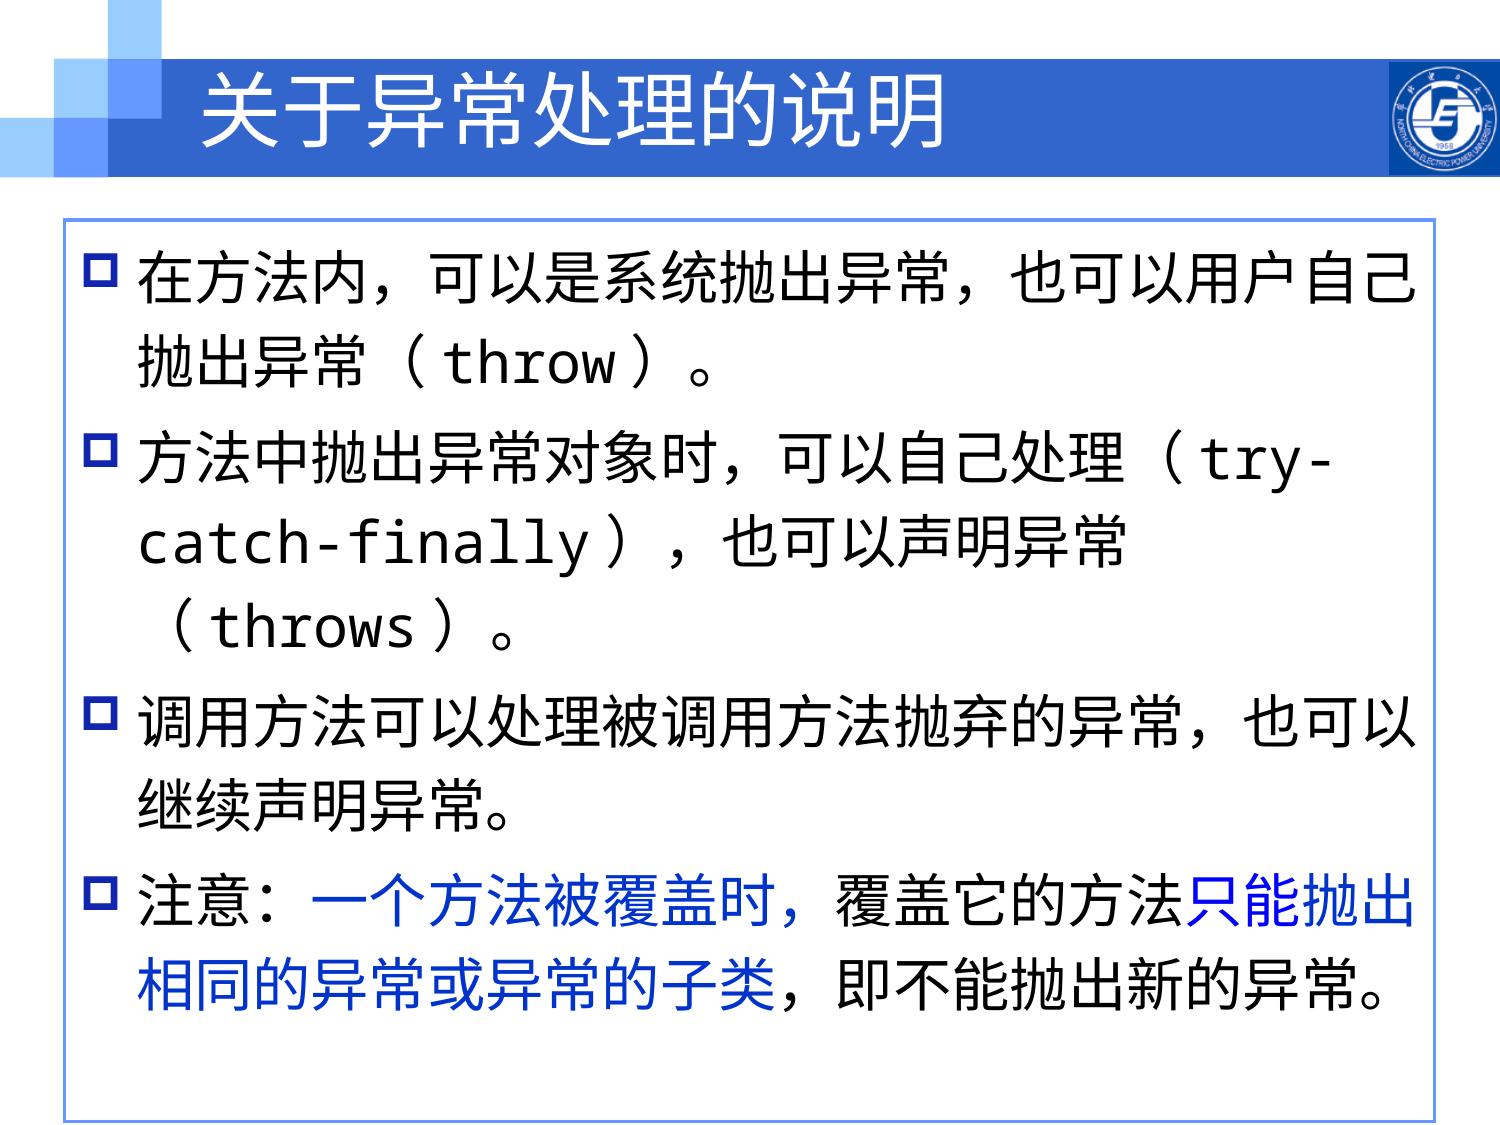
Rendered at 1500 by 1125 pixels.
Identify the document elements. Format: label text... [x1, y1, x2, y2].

list 在方法内，可以是系统抛出异常，也可以用户自己抛出异常（throw）。 方法中抛出异常对象时，可以自己处理（try-catch-finally），也可以声明异常（throws）。 调用方法可以处理被调用方法抛弃的异常，也可以继续声明异常。 注意：一个方法被覆盖时，覆盖它的方法只能抛出相同的异常或异常的子类，即不能抛出新的异常。 [64, 220, 1435, 1122]
title 关于异常处理的说明 [183, 42, 1329, 173]
picture [1389, 62, 1500, 175]
